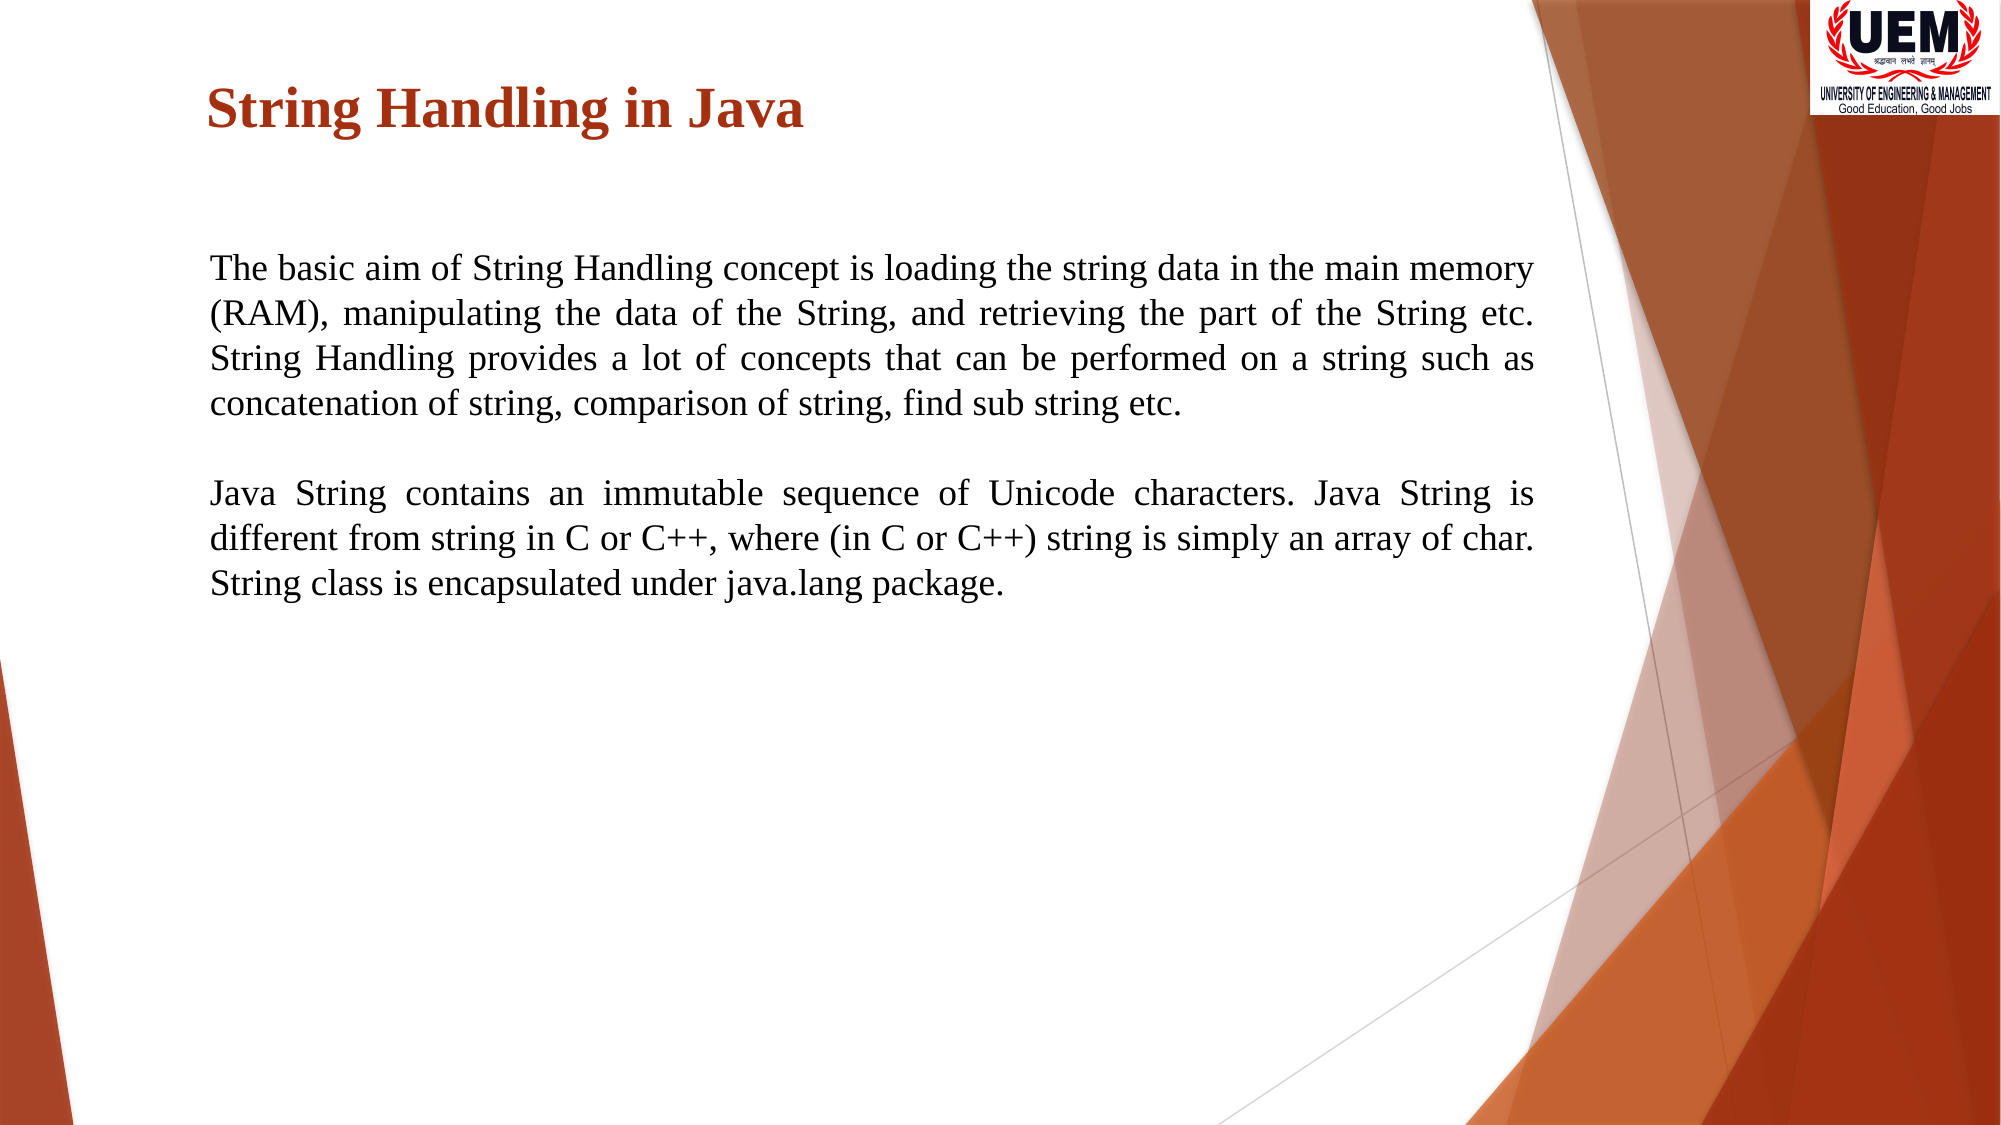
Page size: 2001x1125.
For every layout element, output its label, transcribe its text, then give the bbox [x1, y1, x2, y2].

picture [1809, 0, 2000, 116]
title String Handling in Java [191, 62, 1394, 188]
text_box The basic aim of String Handling concept is loading the string data in the main memory (RAM), manipulating the data of the String, and retrieving the part of the String etc. String Handling provides a lot of concepts that can be performed on a string such as concatenation of string, comparison of string, find sub string etc. Java String contains an immutable sequence of Unicode characters. Java String is different from string in C or C++, where (in C or C++) string is simply an array of char. String class is encapsulated under java.lang package. [195, 235, 1552, 611]
